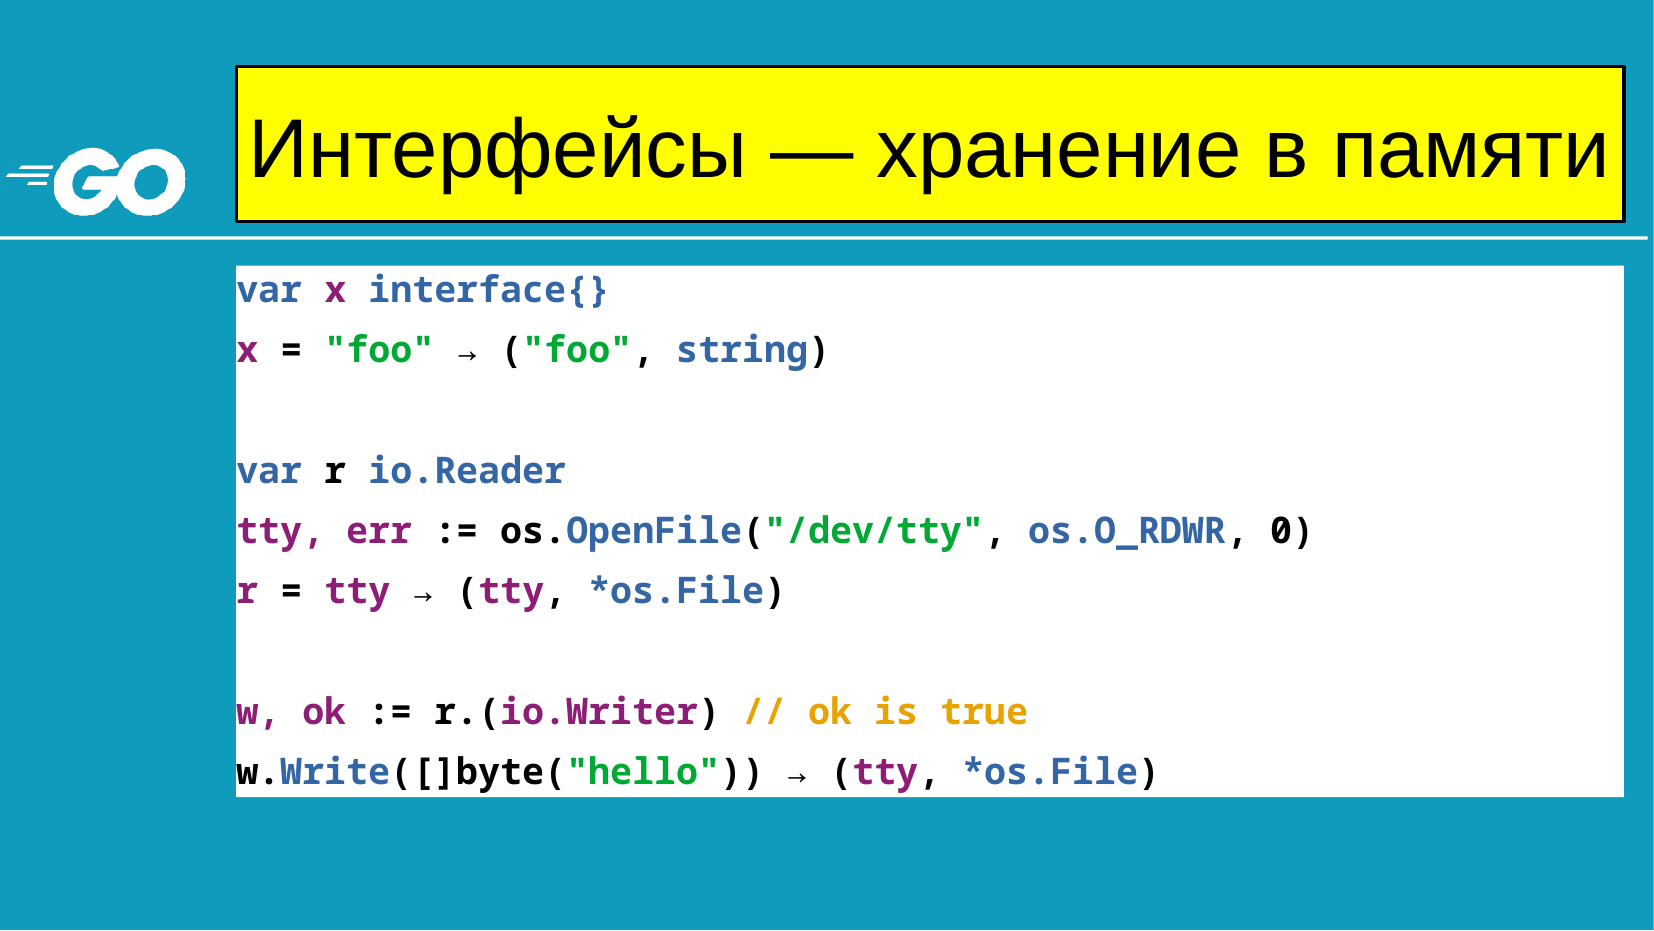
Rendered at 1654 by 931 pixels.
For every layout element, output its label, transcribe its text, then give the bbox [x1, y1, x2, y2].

list var x interface{} x = "foo" → ("foo", string) var r io.Reader tty, err := os.OpenFile("/dev/tty", os.O_RDWR, 0) r = tty → (tty, *os.File) w, ok := r.(io.Writer) // ok is true w.Write([]byte("hello")) → (tty, *os.File) [236, 265, 1624, 798]
picture [54, 148, 185, 215]
title Интерфейсы — хранение в памяти [235, 65, 1626, 223]
